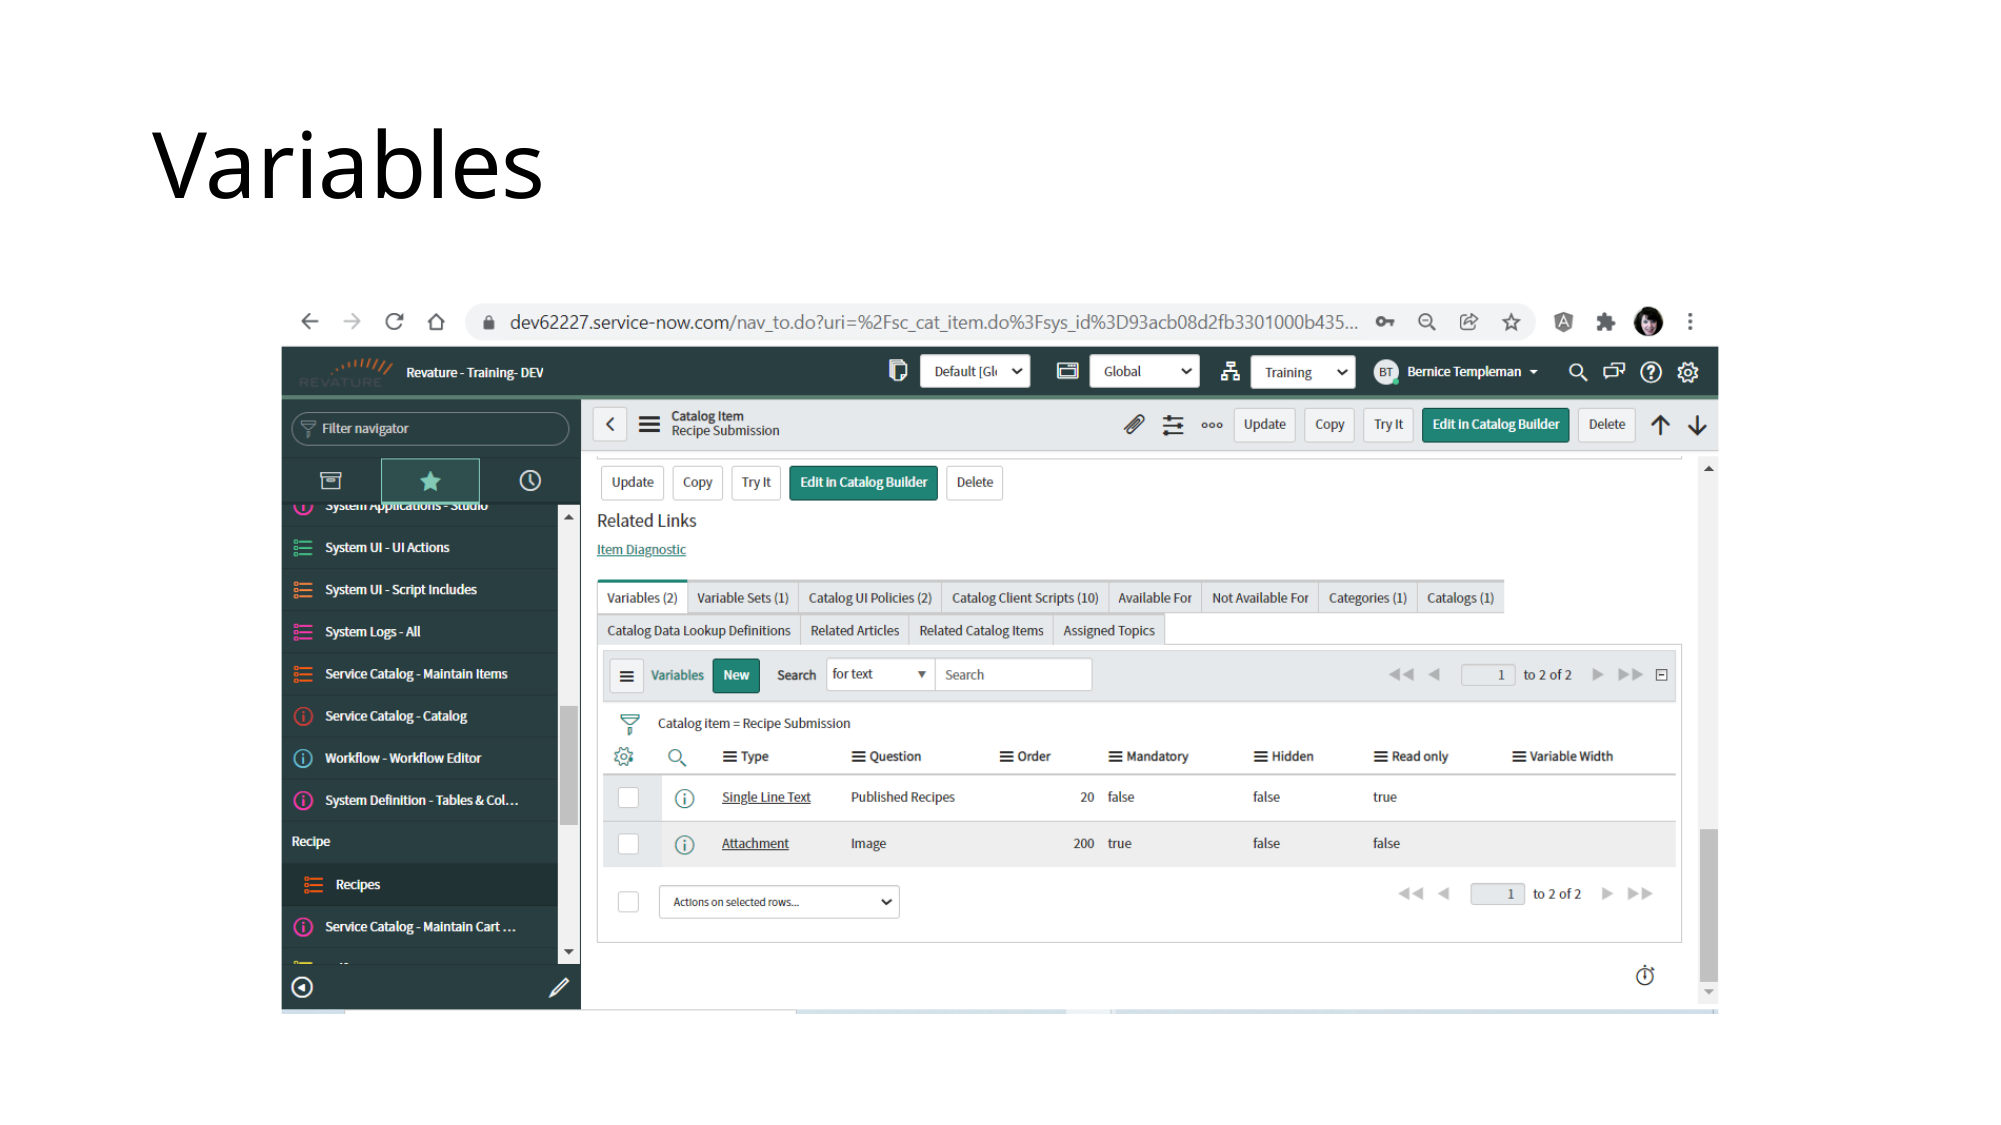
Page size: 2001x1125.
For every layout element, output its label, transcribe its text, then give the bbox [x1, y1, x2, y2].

title Variables [137, 59, 1863, 278]
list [281, 299, 1719, 1014]
